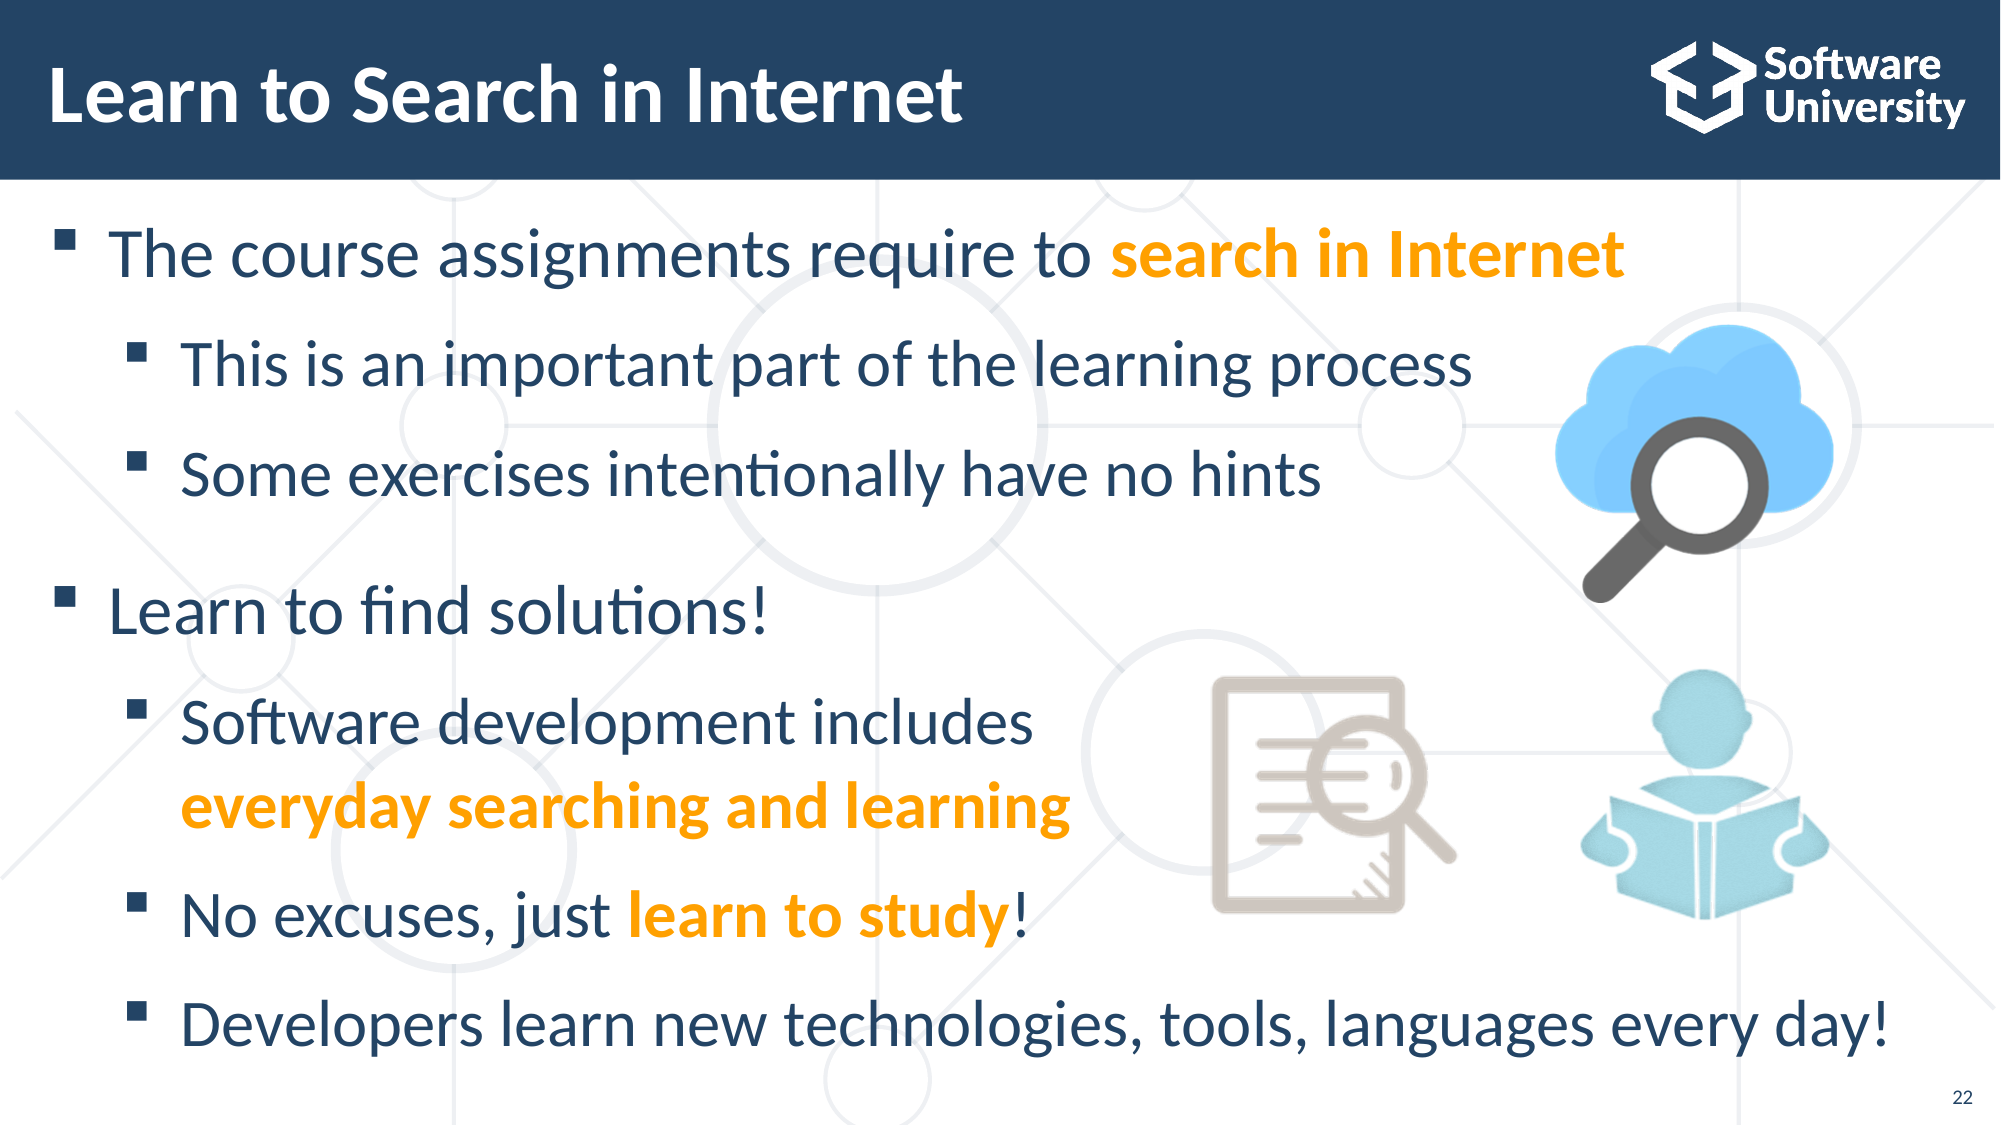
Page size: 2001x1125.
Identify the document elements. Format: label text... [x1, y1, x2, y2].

picture [1574, 648, 1836, 941]
list The course assignments require to search in Internet This is an important part of the learning process Some exercises intentionally have no hints Learn to find solutions! Software development includes everyday searching and learning No excuses, just learn to study! Developers learn new technologies, tools, languages every day! [31, 196, 1970, 1104]
picture [1553, 324, 1836, 604]
title Learn to Search in Internet [31, 16, 1625, 162]
picture [1174, 635, 1494, 955]
picture [1651, 41, 1966, 134]
slide_number 22 [1927, 1067, 1989, 1117]
